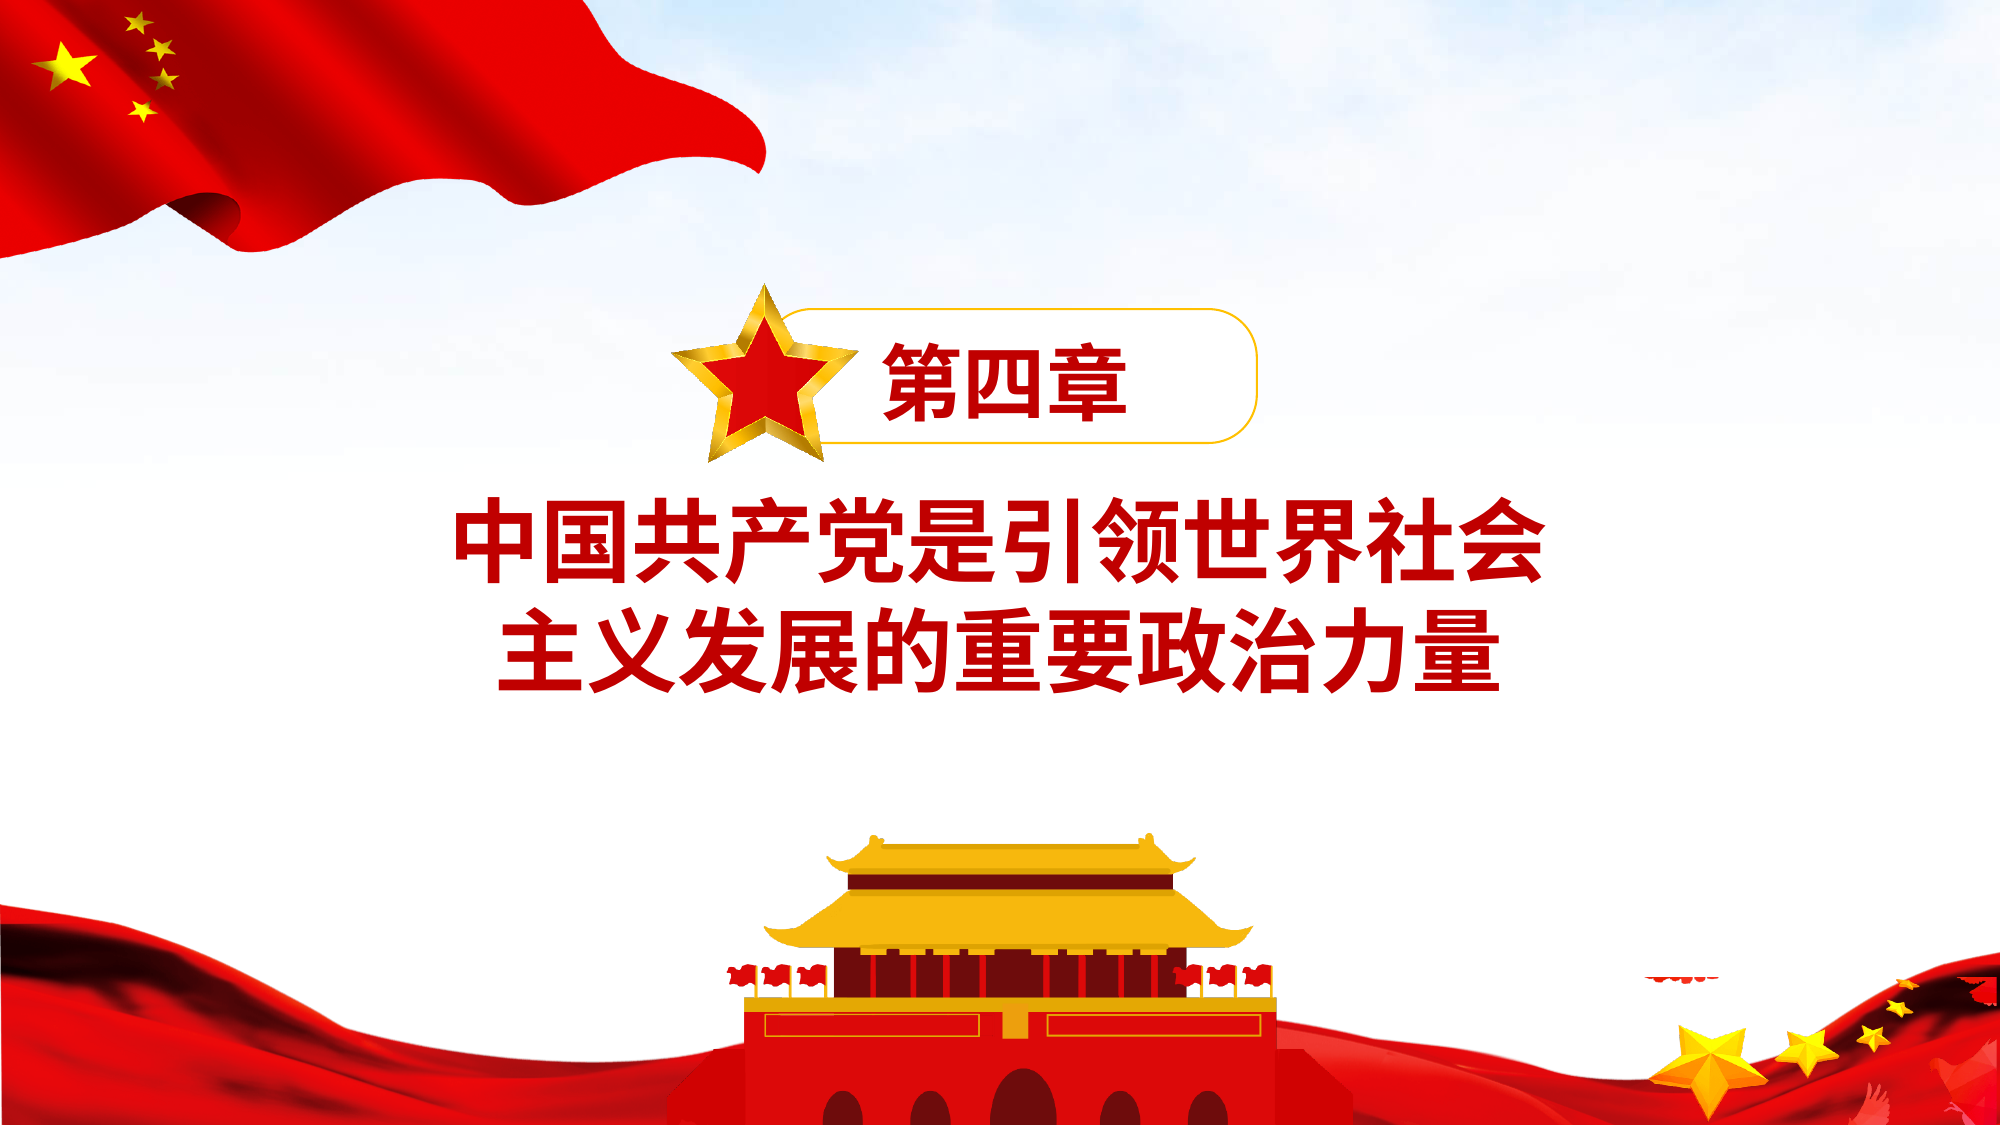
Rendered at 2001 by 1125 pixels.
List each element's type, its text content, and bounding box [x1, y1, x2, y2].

picture [0, 0, 2000, 1125]
text_box 中国共产党是引领世界社会主义发展的重要政治力量 [428, 476, 1570, 711]
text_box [876, 309, 1378, 443]
